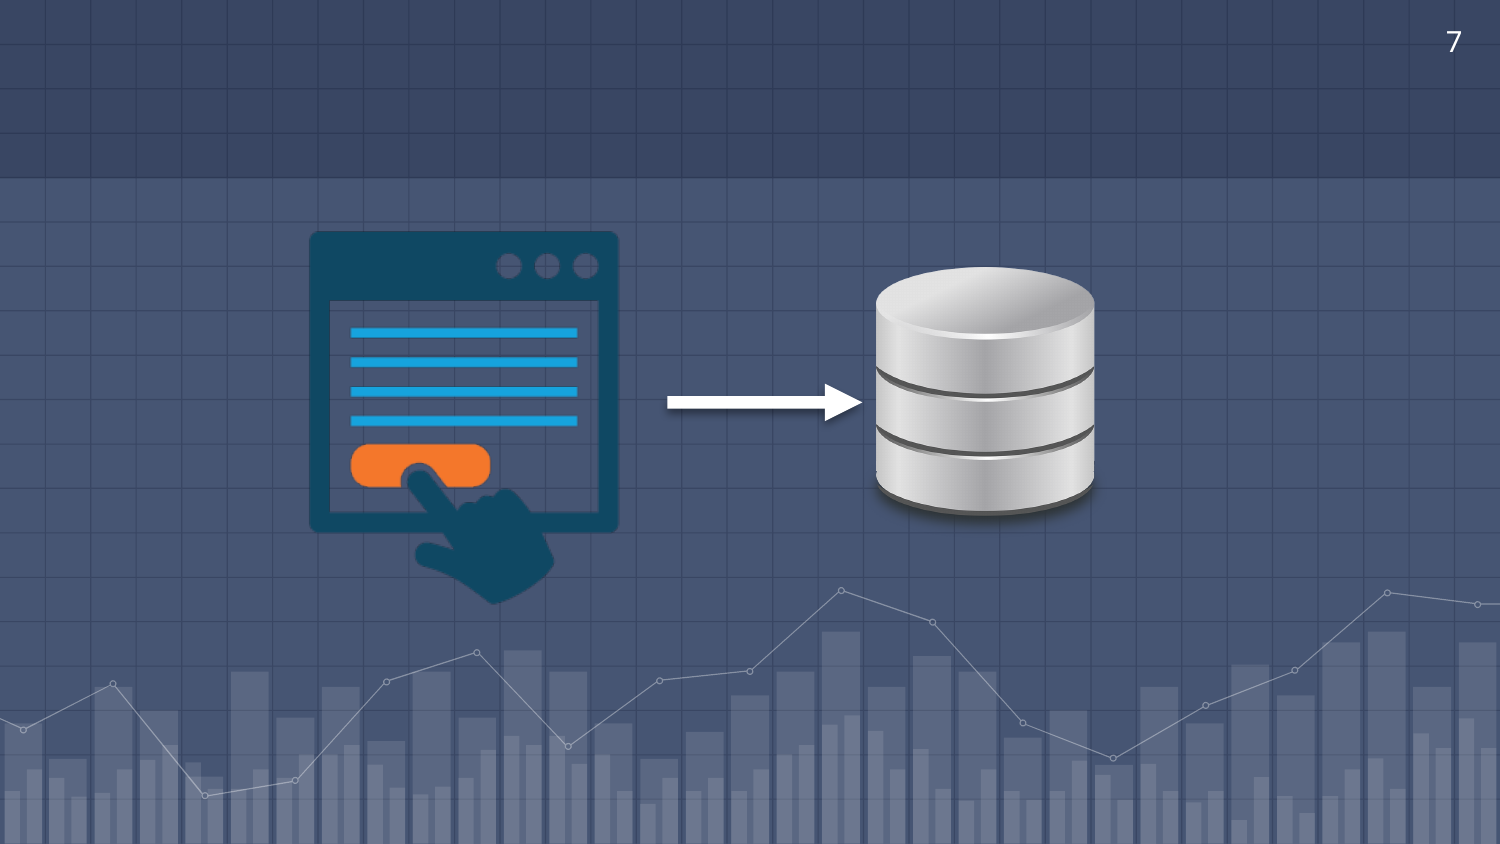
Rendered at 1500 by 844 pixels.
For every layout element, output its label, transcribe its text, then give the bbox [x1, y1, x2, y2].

picture [260, 199, 668, 606]
slide_number 7 [1408, 0, 1500, 88]
picture [862, 267, 1108, 538]
